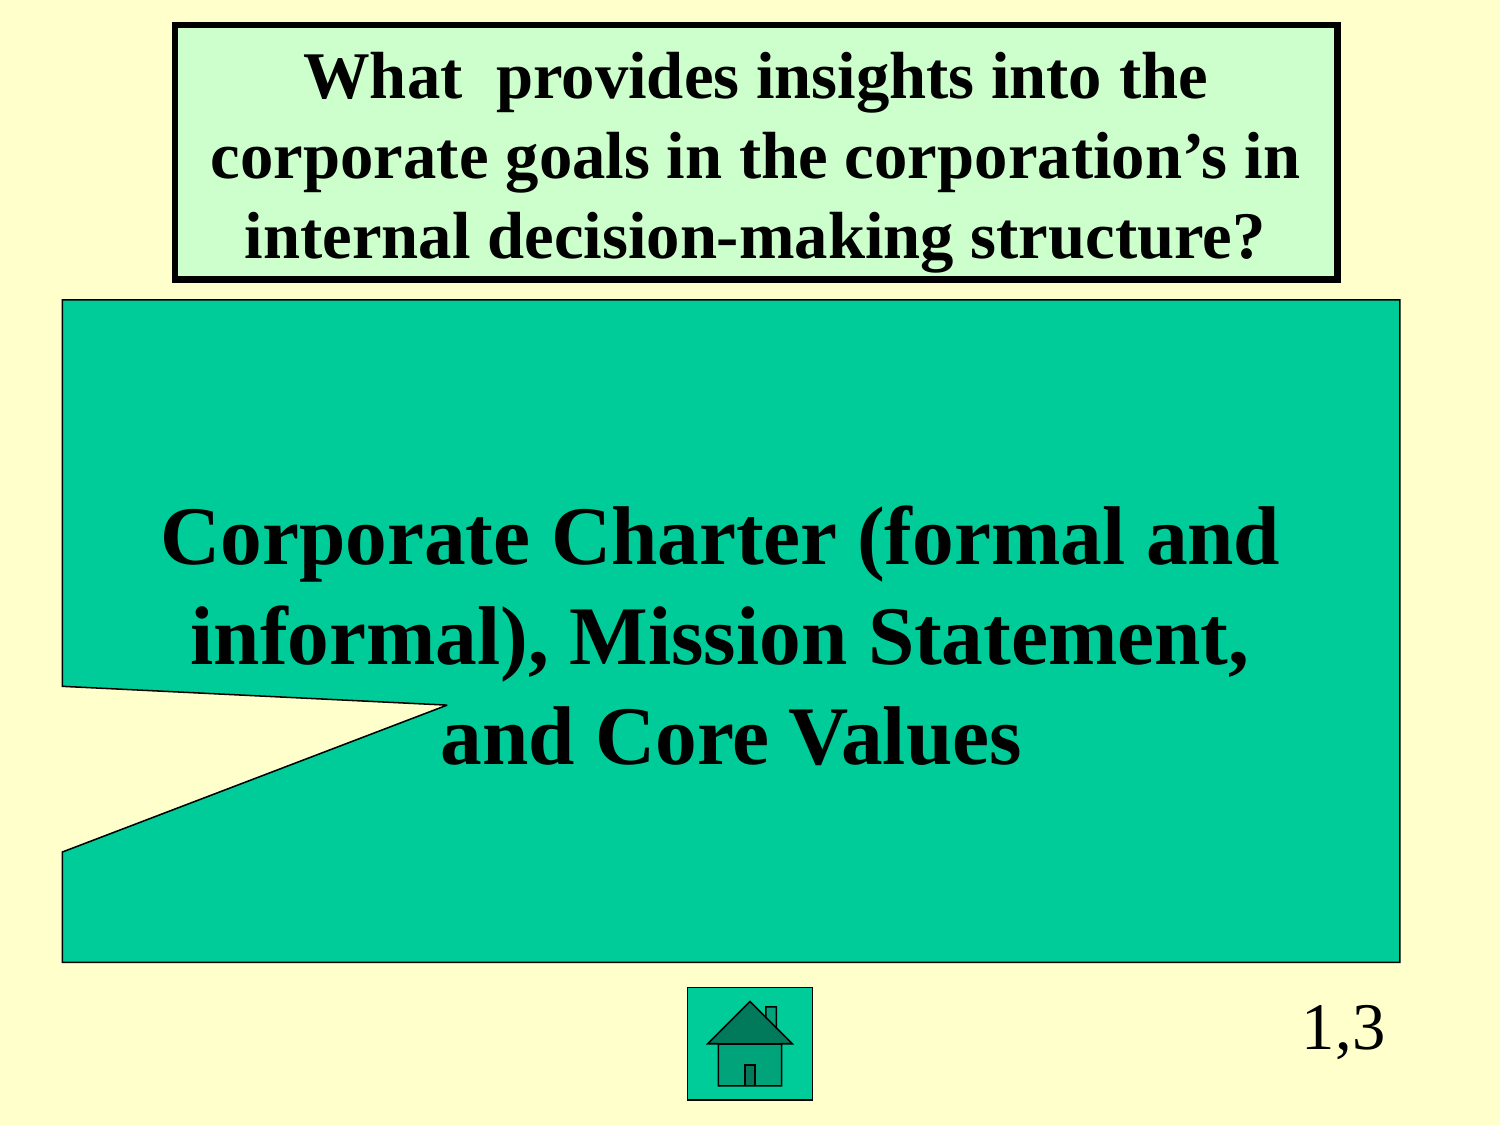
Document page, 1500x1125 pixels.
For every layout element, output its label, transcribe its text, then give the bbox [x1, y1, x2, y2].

text_box [687, 987, 813, 1101]
text_box What provides insights into the corporate goals in the corporation’s in internal decision-making structure? [174, 24, 1338, 280]
text_box Corporate Charter (formal and informal), Mission Statement, and Core Values [62, 299, 1400, 963]
subtitle 1,3 [1187, 974, 1500, 1125]
